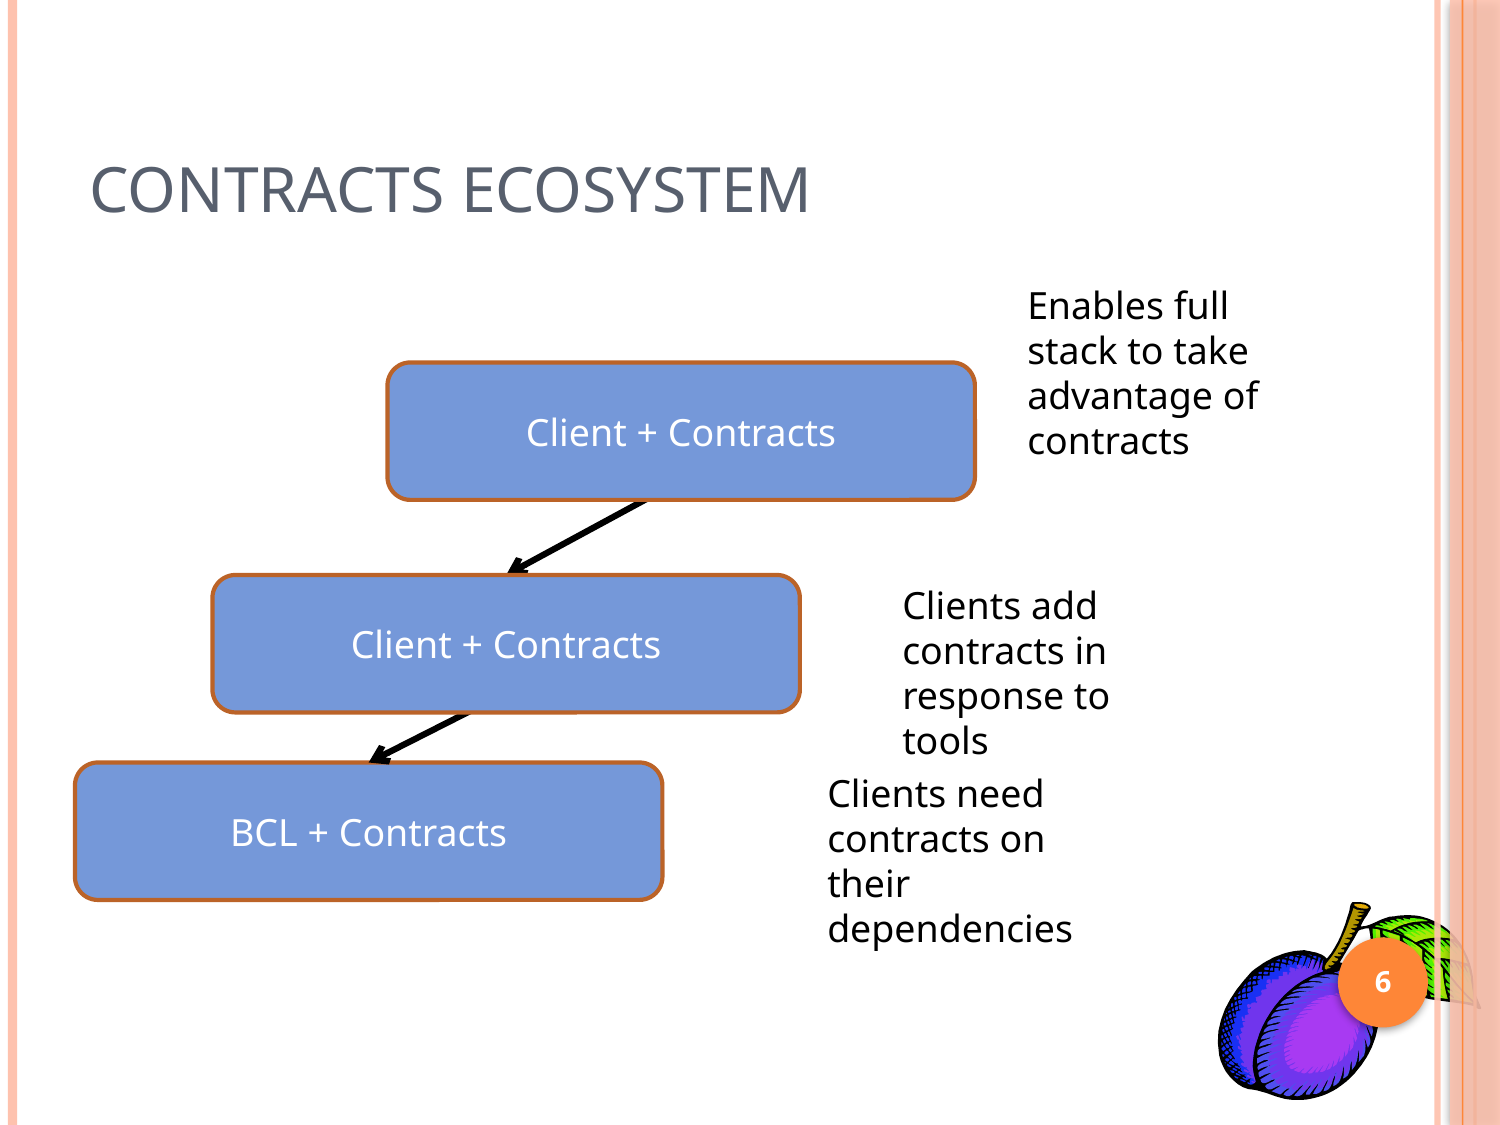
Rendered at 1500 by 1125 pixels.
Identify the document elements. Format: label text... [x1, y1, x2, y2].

text_box Client + Contracts [210, 572, 802, 715]
slide_number 6 [1333, 940, 1434, 1027]
title Contracts Ecosystem [75, 45, 1300, 233]
text_box BCL + Contracts [72, 760, 665, 903]
text_box Client + Contracts [385, 360, 978, 502]
text_box Clients need contracts on their dependencies [812, 762, 1138, 958]
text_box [401, 660, 471, 797]
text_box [545, 441, 640, 615]
text_box Enables full stack to take advantage of contracts [1012, 274, 1338, 470]
text_box Clients add contracts in response to tools [887, 574, 1213, 770]
